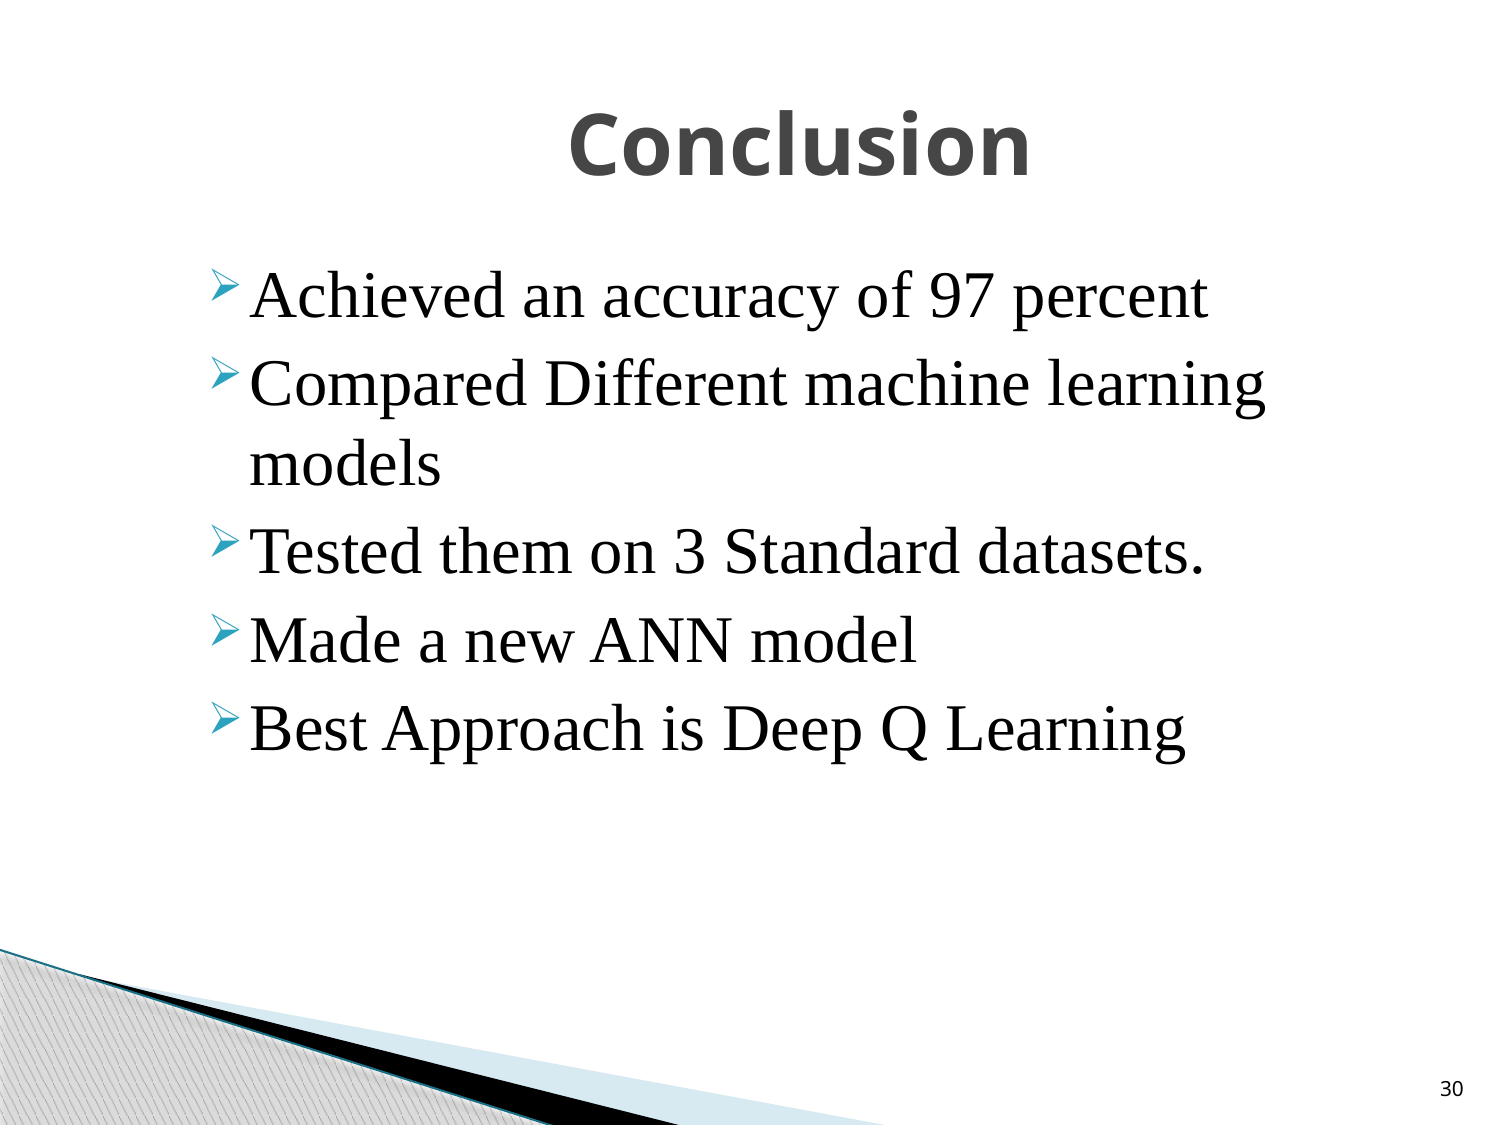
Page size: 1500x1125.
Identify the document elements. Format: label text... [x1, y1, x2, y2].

slide_number 30 [1418, 1051, 1479, 1112]
list Achieved an accuracy of 97 percent Compared Different machine learning models Tested them on 3 Standard datasets. Made a new ANN model Best Approach is Deep Q Learning [174, 243, 1425, 975]
title Conclusion [174, 45, 1425, 238]
